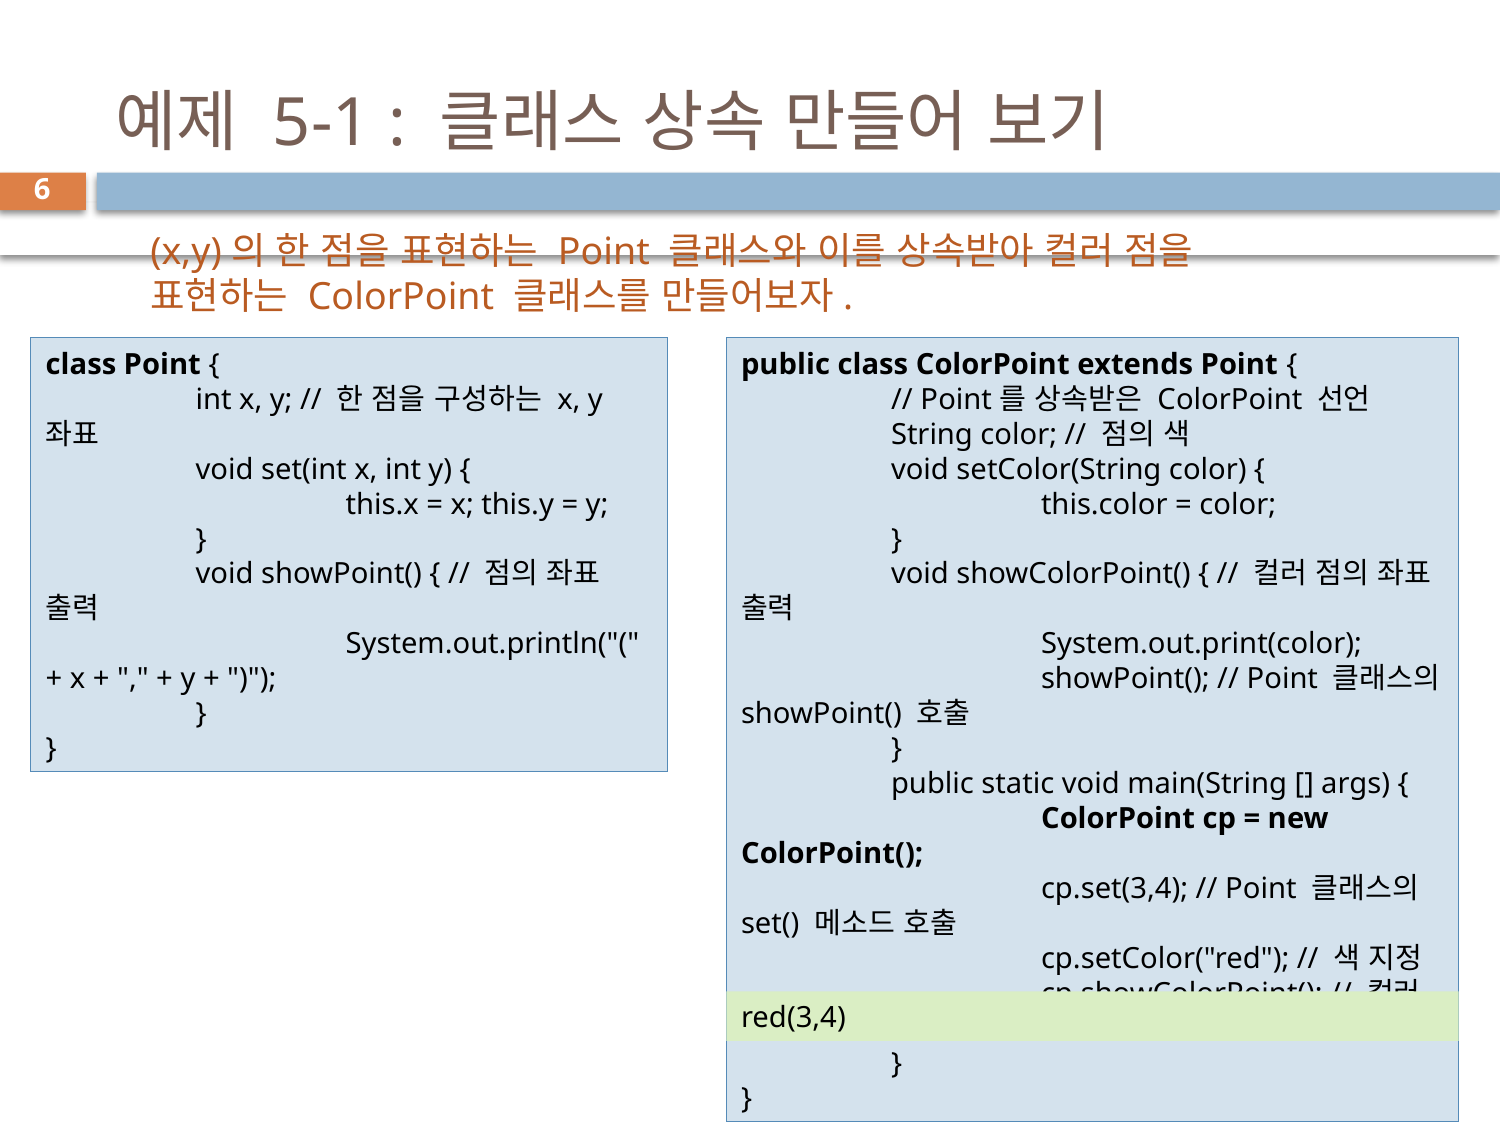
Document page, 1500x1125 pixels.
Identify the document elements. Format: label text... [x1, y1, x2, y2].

text_box red(3,4) [726, 991, 1459, 1041]
title 예제 5-1 : 클래스 상속 만들어 보기 [100, 37, 1438, 200]
text_box class Point { int x, y; // 한 점을 구성하는 x, y 좌표 void set(int x, int y) { this.x = x; this.y = y; } void showPoint() { // 점의 좌표 출력 System.out.println("(" + x + "," + y + ")"); } } [30, 337, 668, 772]
text_box public class ColorPoint extends Point { // Point를 상속받은 ColorPoint 선언 String color; // 점의 색 void setColor(String color) { this.color = color; } void showColorPoint() { // 컬러 점의 좌표 출력 System.out.print(color); showPoint(); // Point 클래스의 showPoint() 호출 } public static void main(String [] args) { ColorPoint cp = new ColorPoint(); cp.set(3,4); // Point 클래스의 set() 메소드 호출 cp.setColor("red"); // 색 지정 cp.showColorPoint(); // 컬러 점의 좌표 출력 } } [726, 337, 1459, 991]
text_box (x,y)의 한 점을 표현하는 Point 클래스와 이를 상속받아 컬러 점을 표현하는 ColorPoint 클래스를 만들어보자. [135, 219, 1294, 325]
slide_number 6 [0, 170, 87, 211]
text_box public class ColorPoint extends Point { // Point를 상속받은 ColorPoint 선언 String color; // 점의 색 void setColor(String color) { this.color = color; } void showColorPoint() { // 컬러 점의 좌표 출력 System.out.print(color); showPoint(); // Point 클래스의 showPoint() 호출 } public static void main(String [] args) { ColorPoint cp = new ColorPoint(); cp.set(3,4); // Point 클래스의 set() 메소드 호출 cp.setColor("red"); // 색 지정 cp.showColorPoint(); // 컬러 점의 좌표 출력 } } [726, 1041, 1459, 1122]
